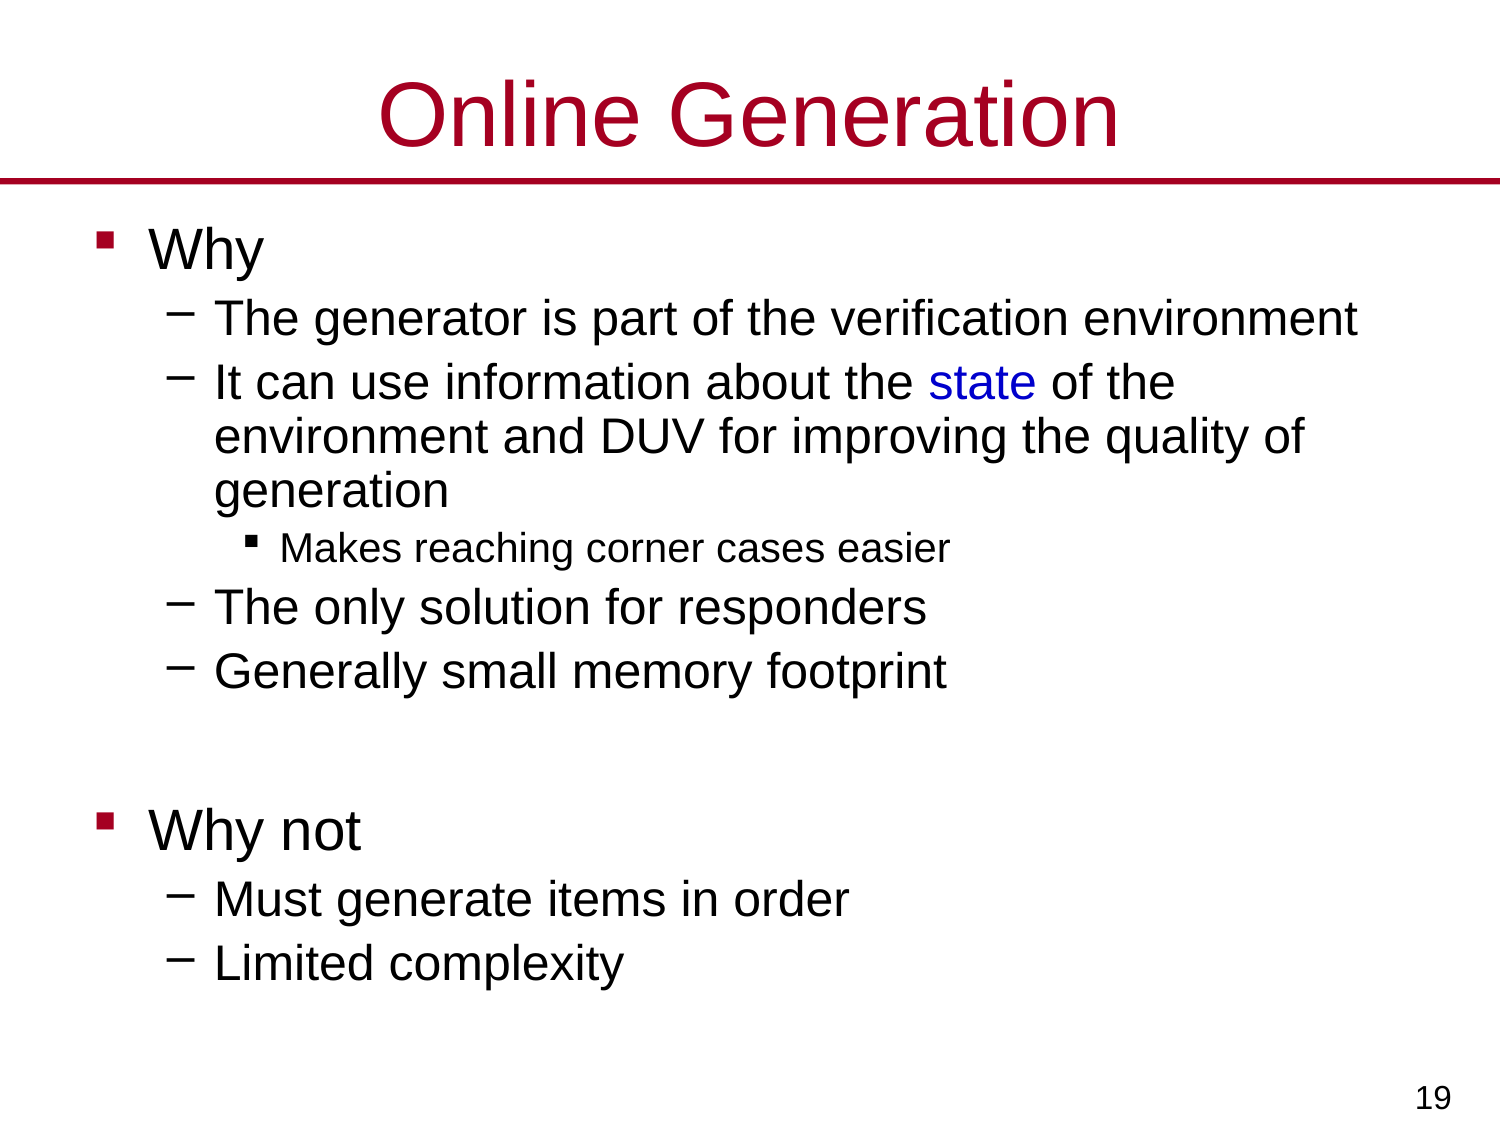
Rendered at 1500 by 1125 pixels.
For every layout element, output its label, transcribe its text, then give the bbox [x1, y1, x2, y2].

list Why The generator is part of the verification environment It can use information about the state of the environment and DUV for improving the quality of generation Makes reaching corner cases easier The only solution for responders Generally small memory footprint Why not Must generate items in order Limited complexity [76, 211, 1428, 1035]
title Online Generation [0, 44, 1500, 175]
